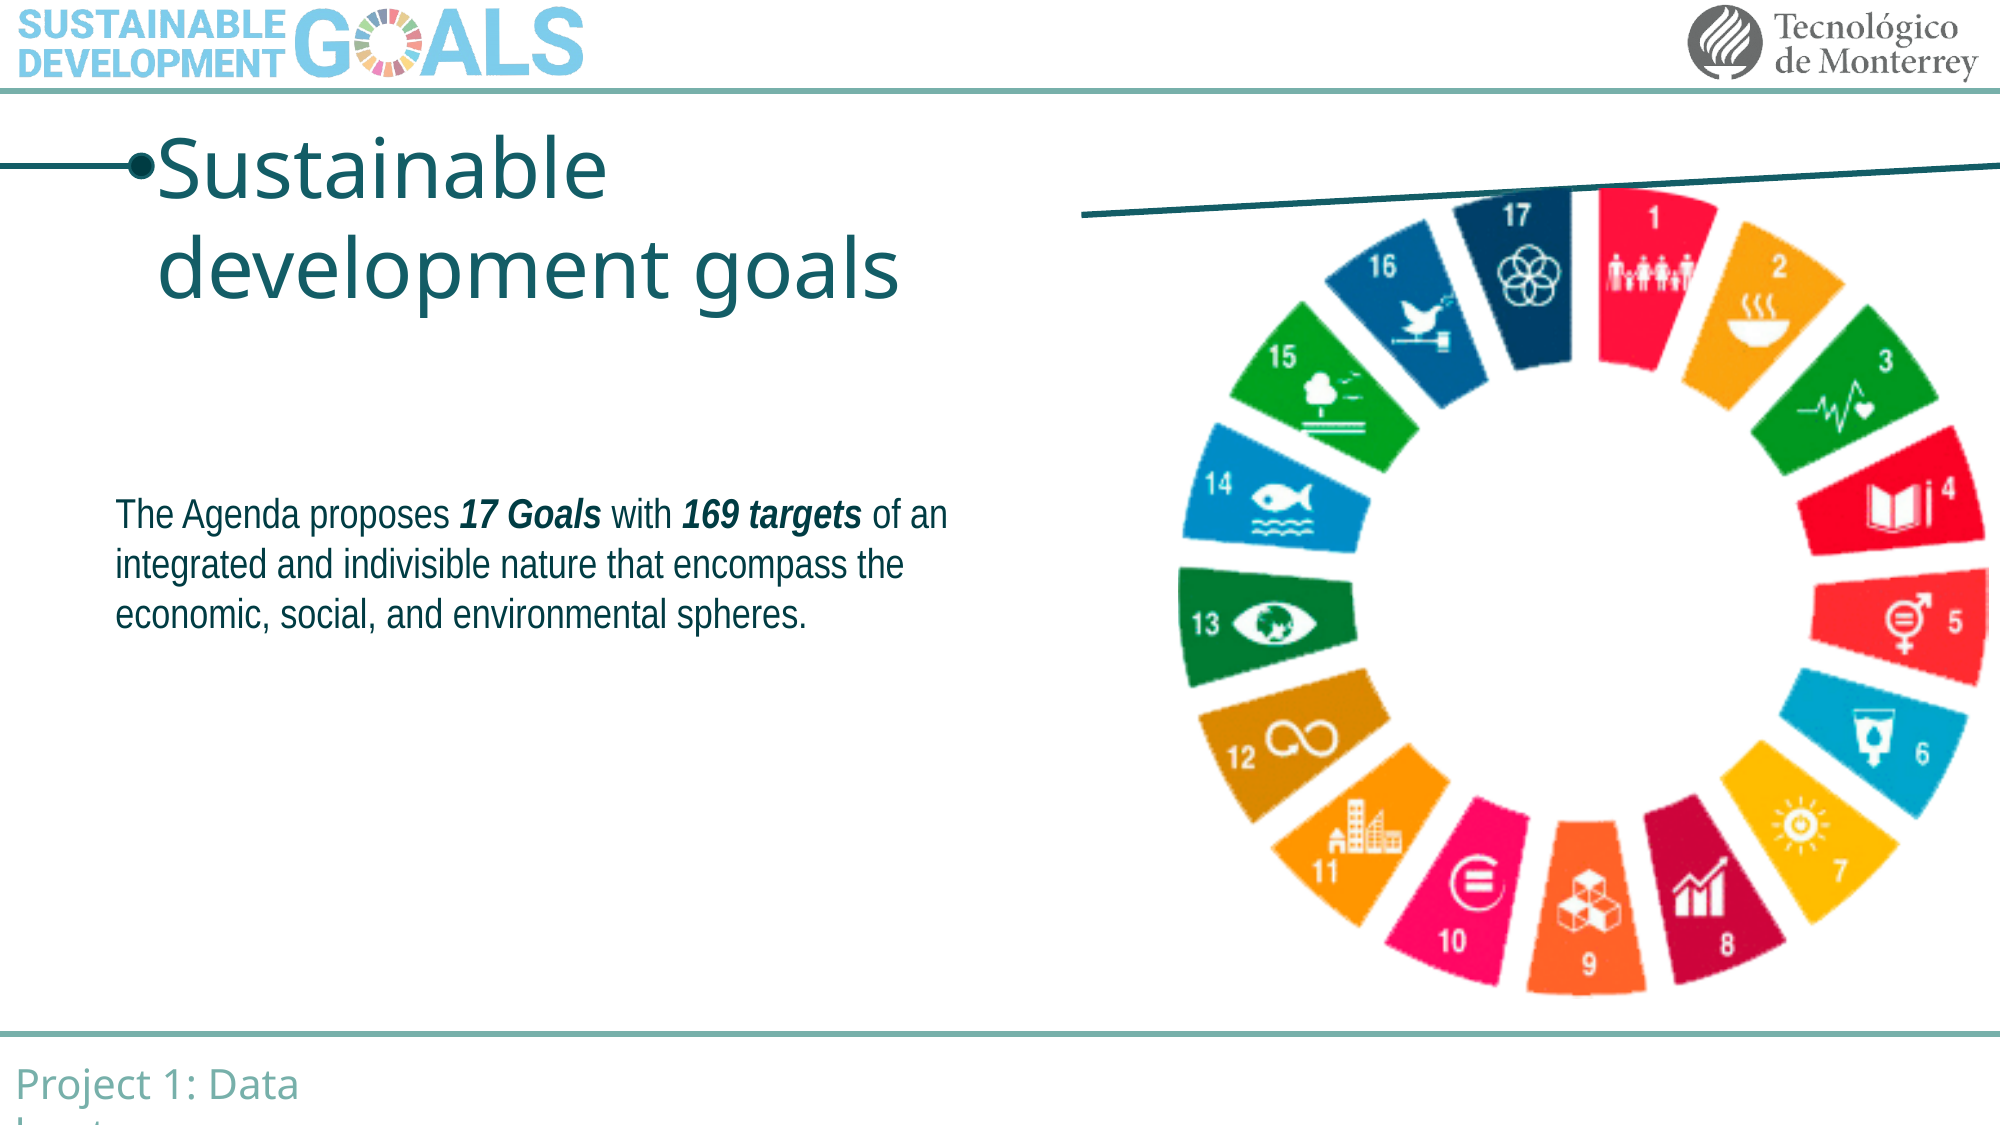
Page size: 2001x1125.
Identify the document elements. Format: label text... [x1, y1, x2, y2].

picture [1177, 187, 1990, 999]
picture [1665, 0, 2000, 88]
text_box Project 1: Data bootcamp [0, 1050, 487, 1125]
text_box The Agenda proposes 17 Goals with 169 targets of an integrated and indivisible nature that encompass the economic, social, and environmental spheres. [100, 479, 1000, 644]
picture [0, 0, 604, 100]
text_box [0, 153, 154, 179]
text_box Sustainable development goals [141, 107, 1082, 323]
